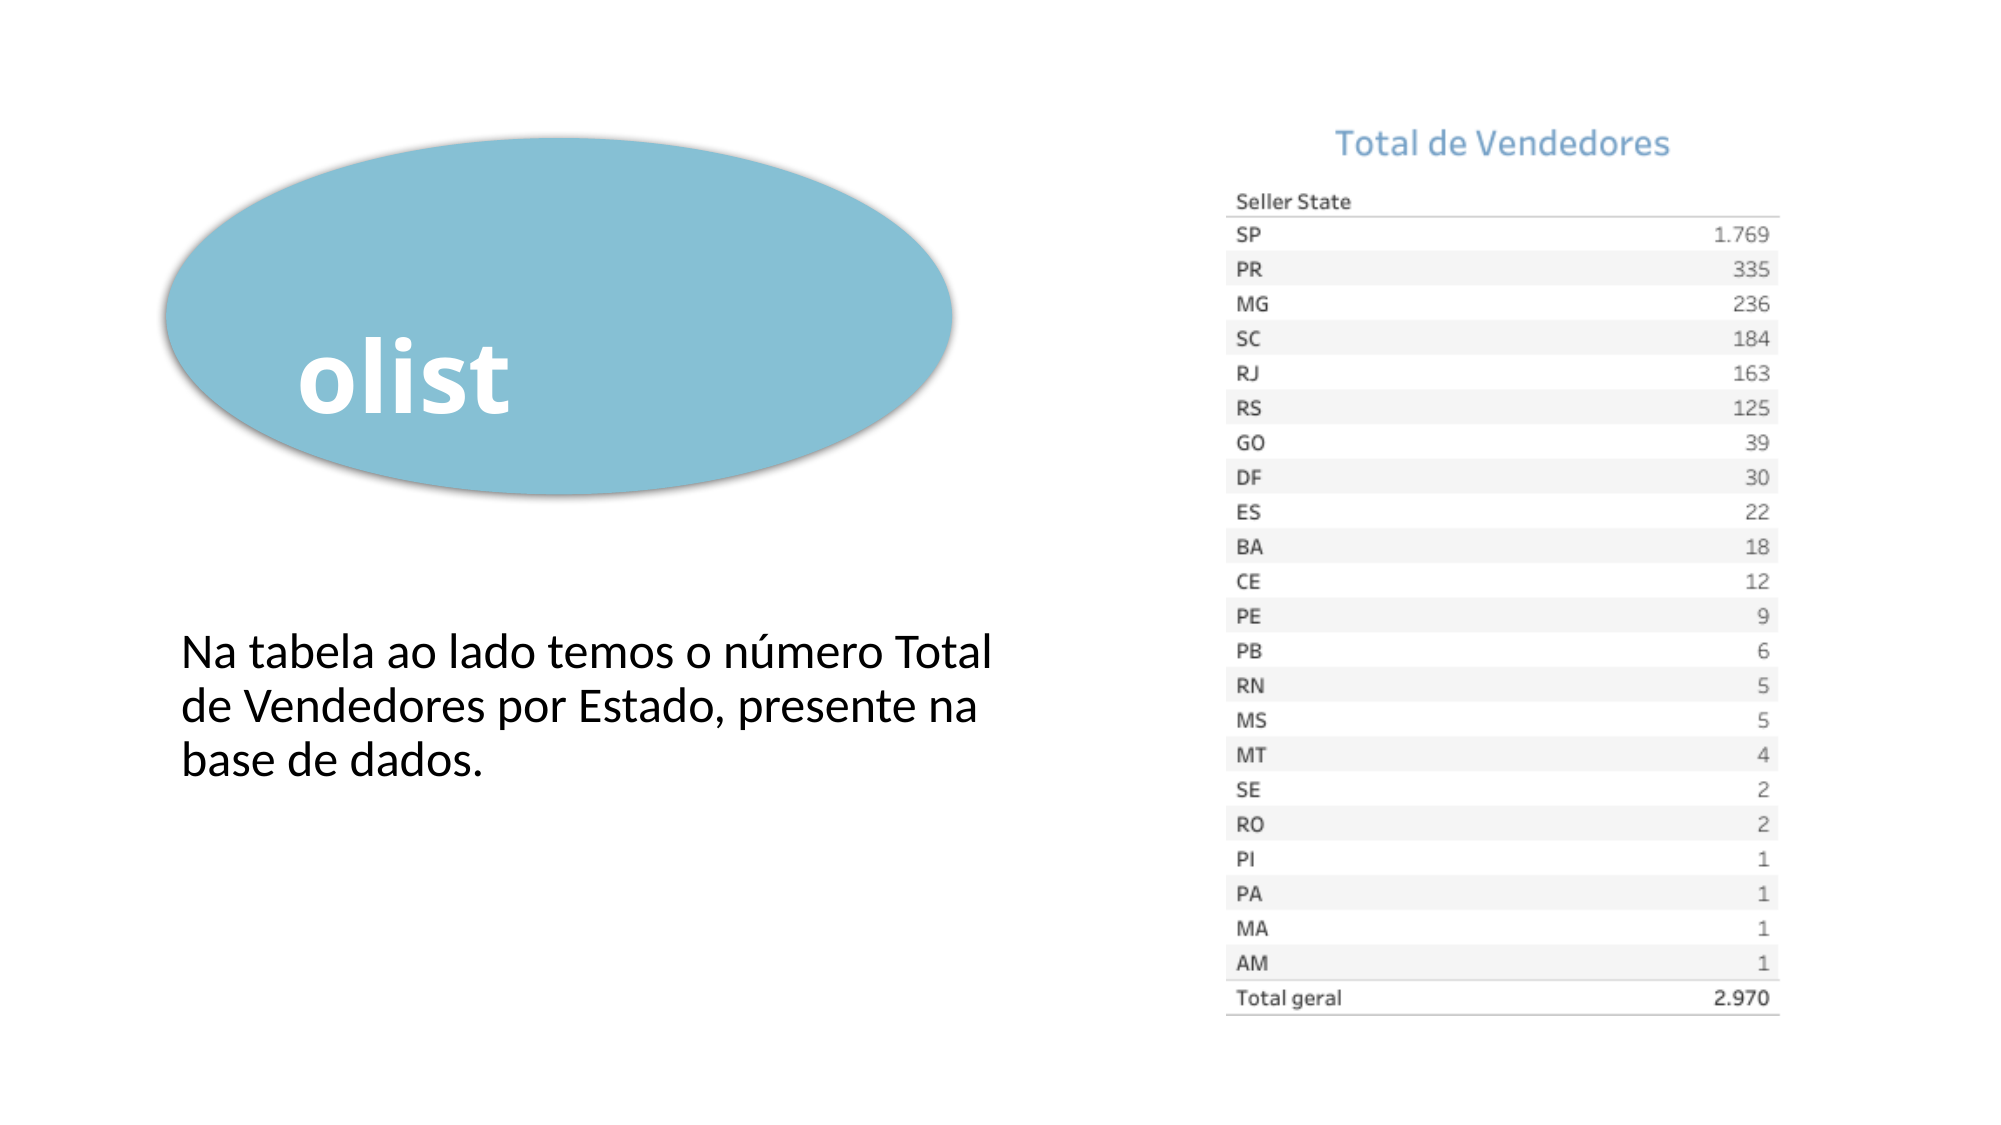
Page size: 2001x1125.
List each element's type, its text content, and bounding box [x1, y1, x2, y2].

text_box olist [166, 138, 953, 495]
picture [1226, 107, 1782, 1017]
text_box Na tabela ao lado temos o número Total de Vendedores por Estado, presente na base de dados. [166, 617, 1020, 1007]
